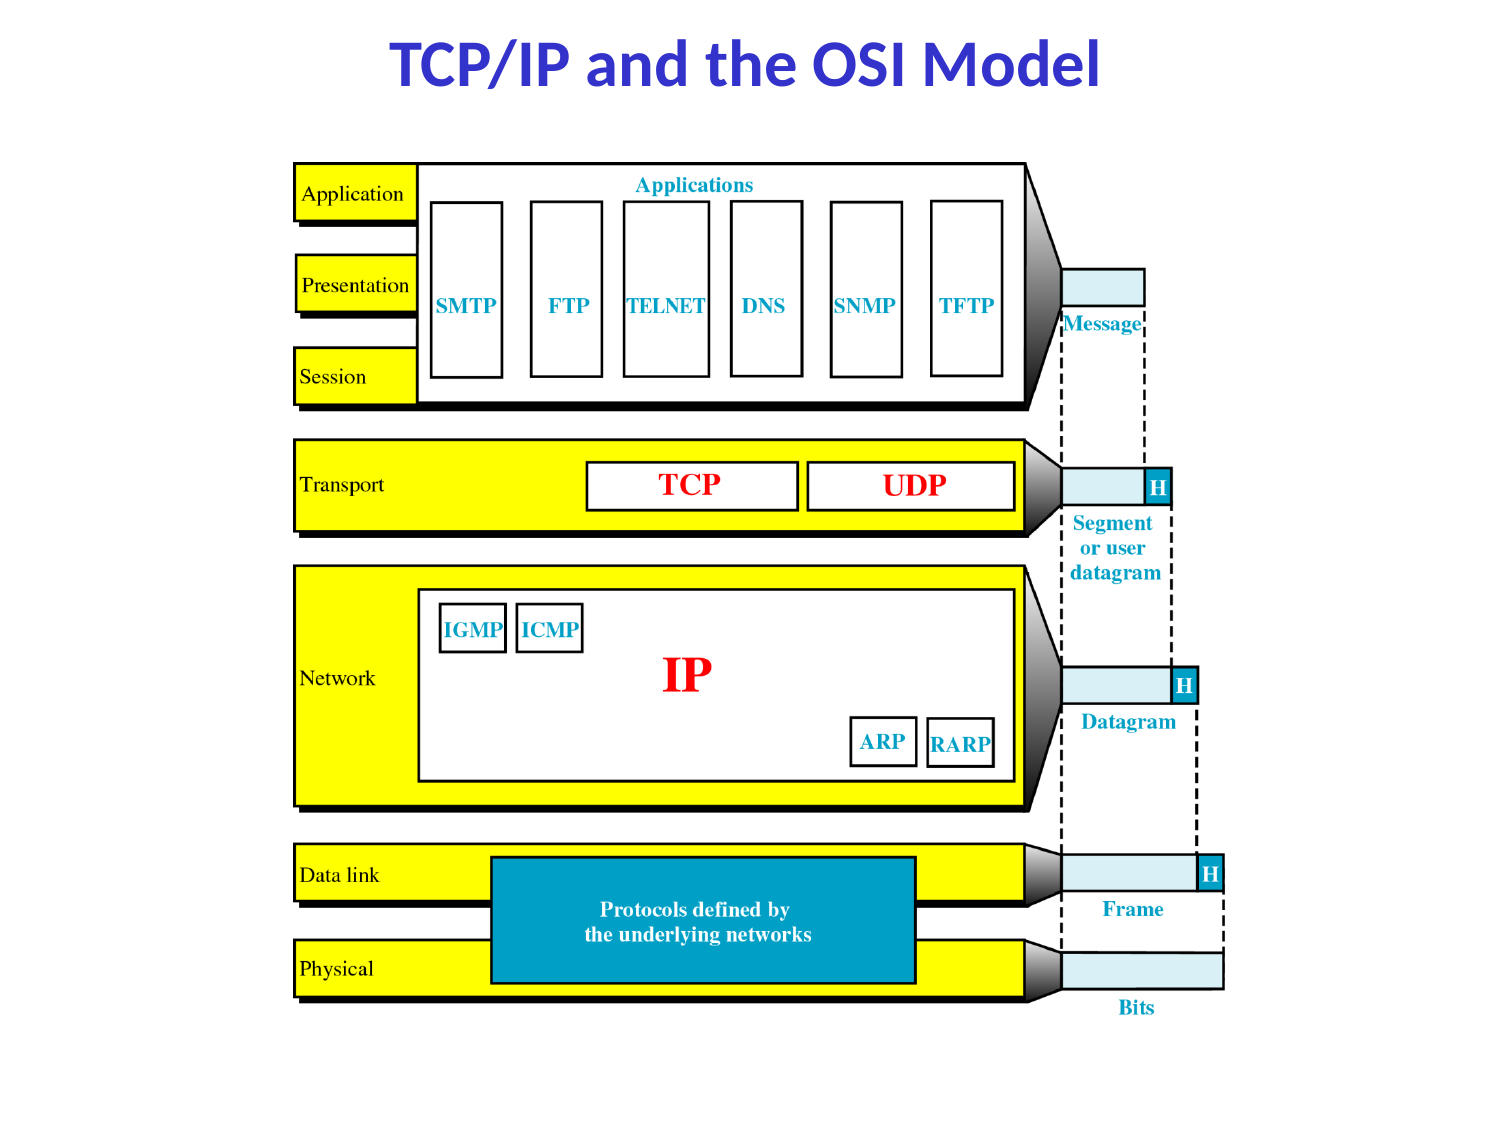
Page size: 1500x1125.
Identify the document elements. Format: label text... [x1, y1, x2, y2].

picture [293, 162, 1226, 1019]
text_box TCP/IP and the OSI Model [374, 12, 1118, 108]
